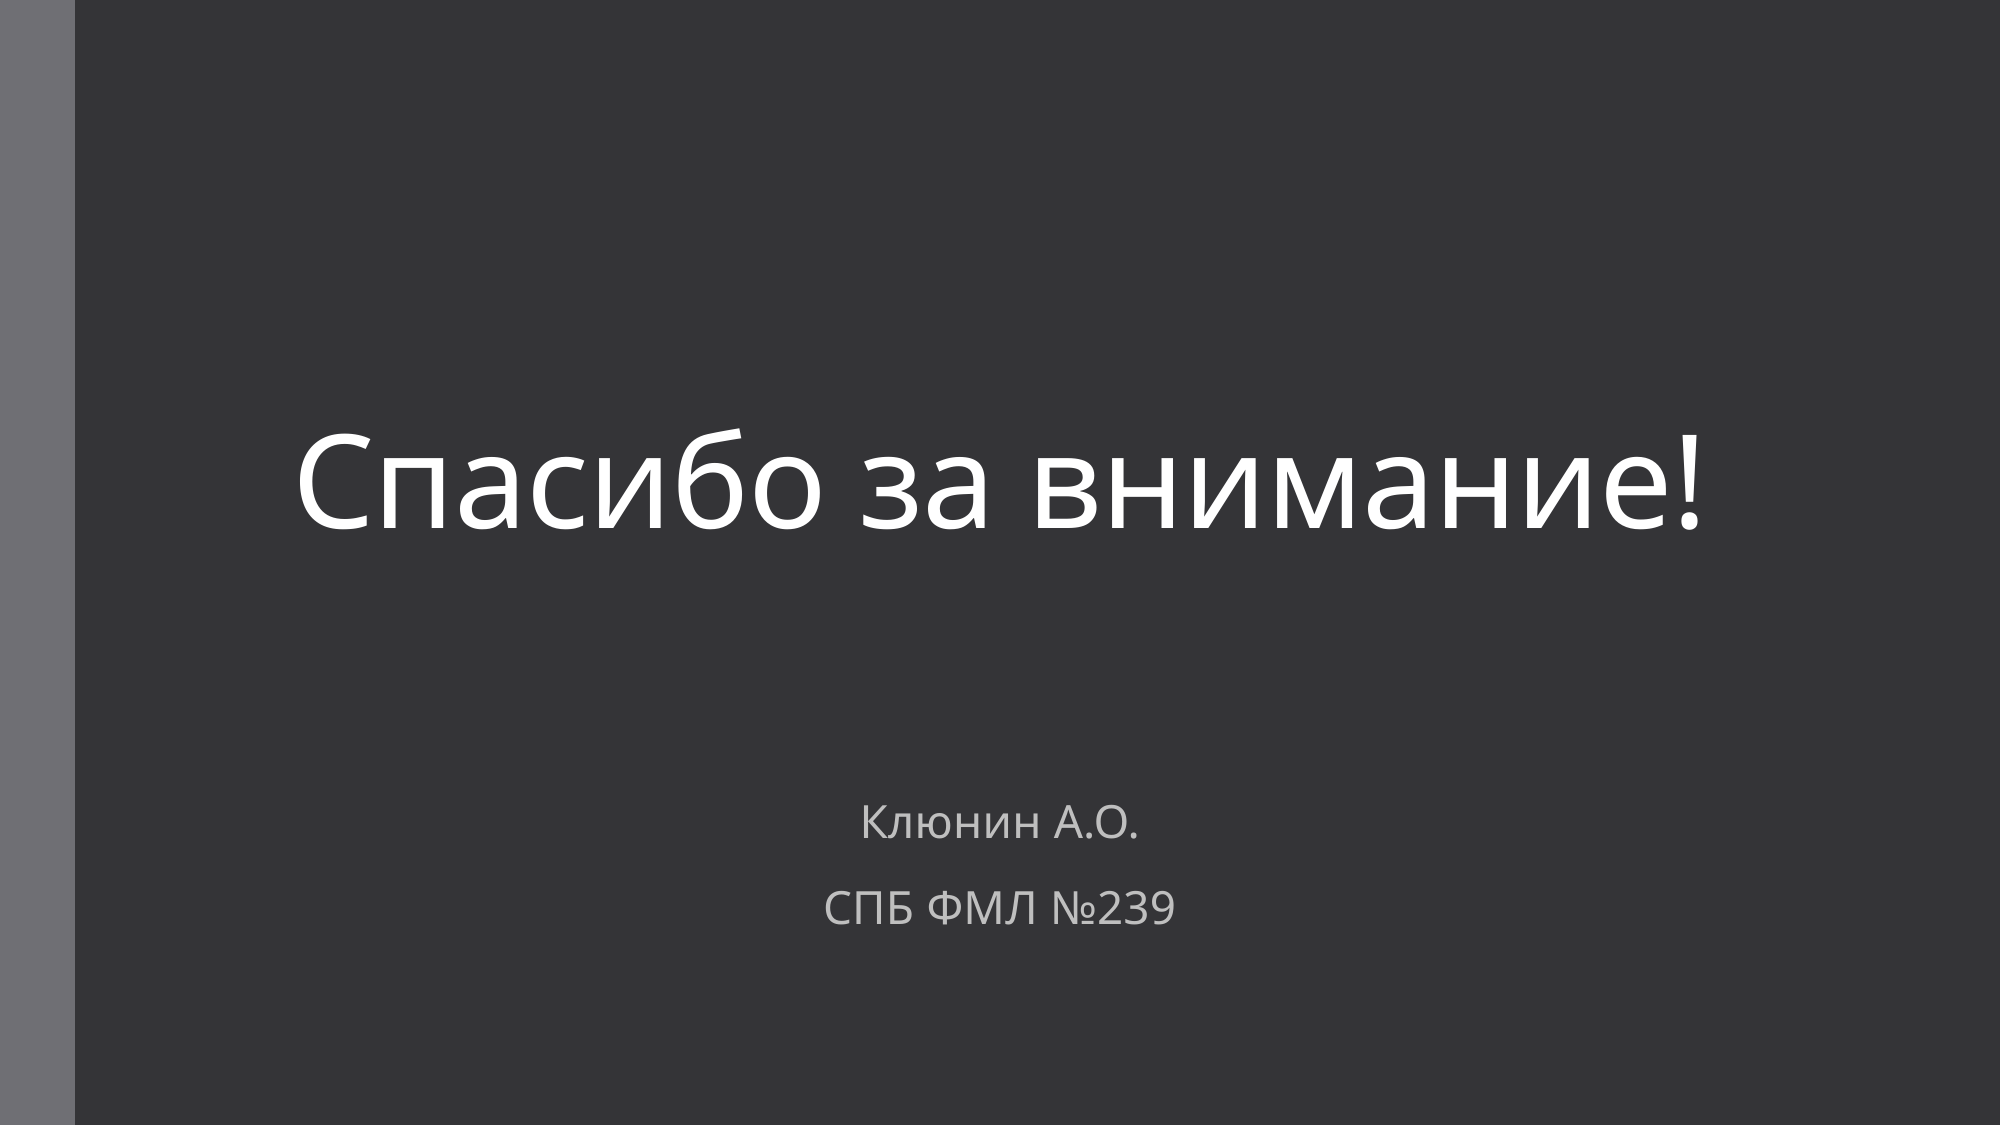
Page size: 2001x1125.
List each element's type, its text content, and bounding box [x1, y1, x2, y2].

title Спасибо за внимание! [227, 314, 1773, 563]
subtitle Клюнин А.О. СПБ ФМЛ №239 [227, 789, 1773, 1068]
